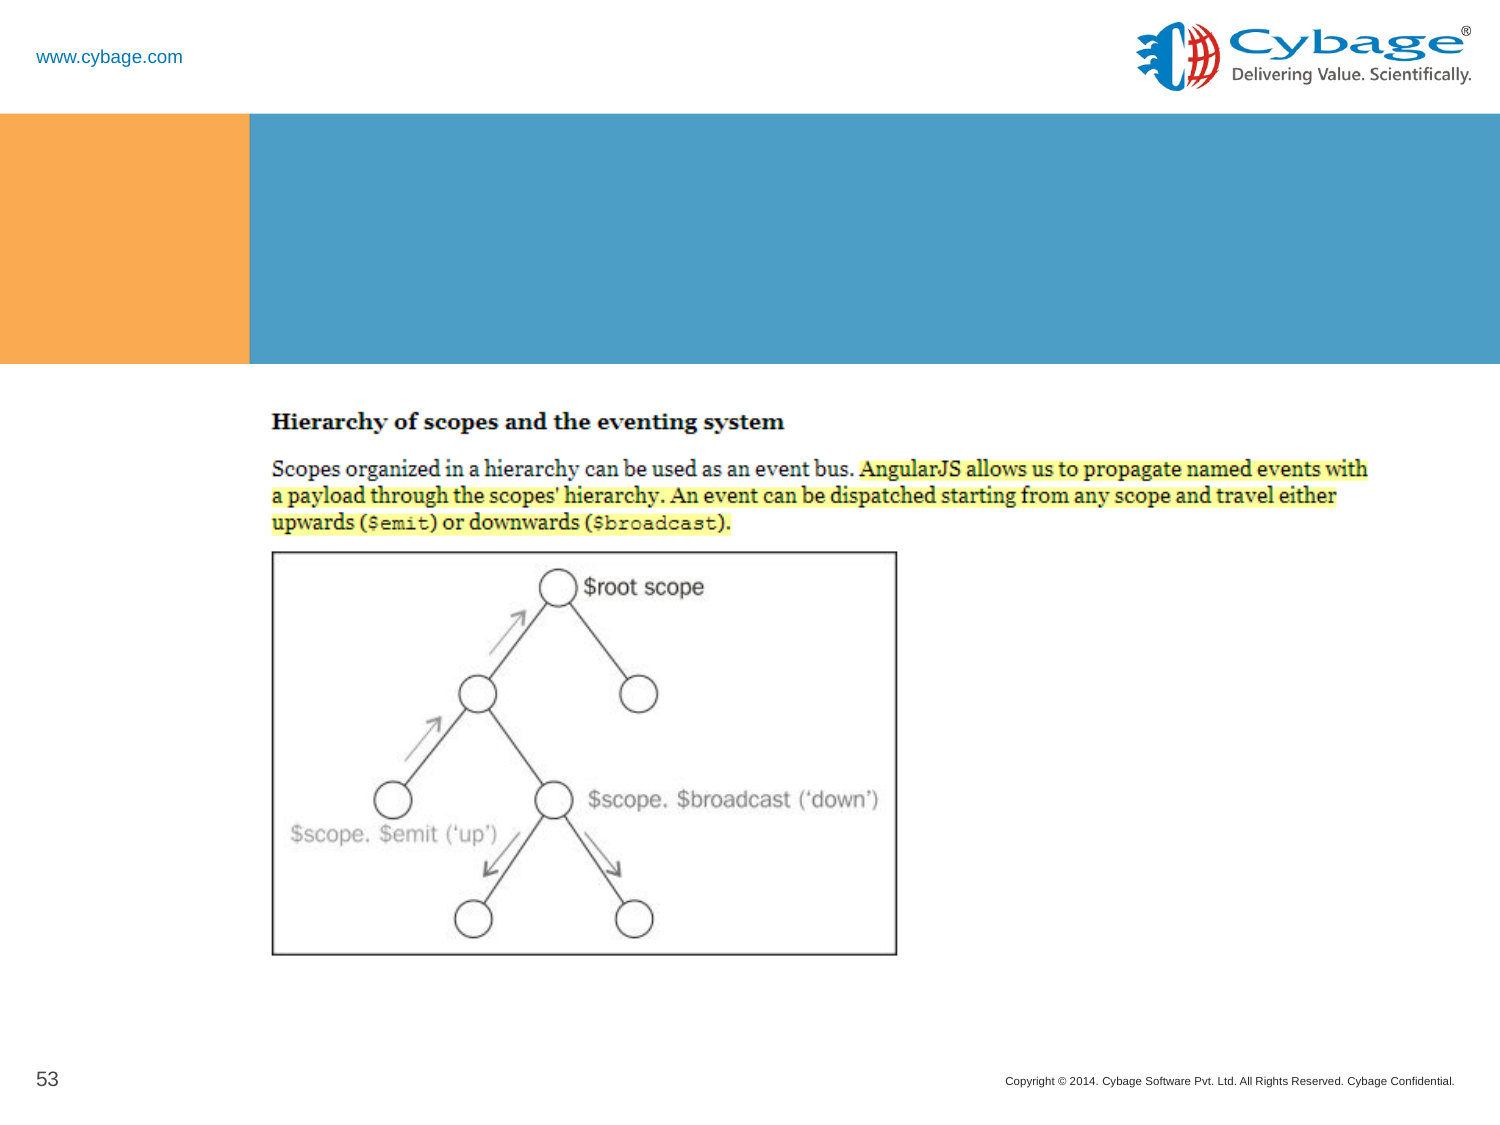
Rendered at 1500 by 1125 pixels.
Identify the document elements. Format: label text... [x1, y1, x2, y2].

picture [258, 406, 1379, 1006]
picture [1136, 22, 1471, 91]
slide_number 53 [21, 1048, 102, 1109]
